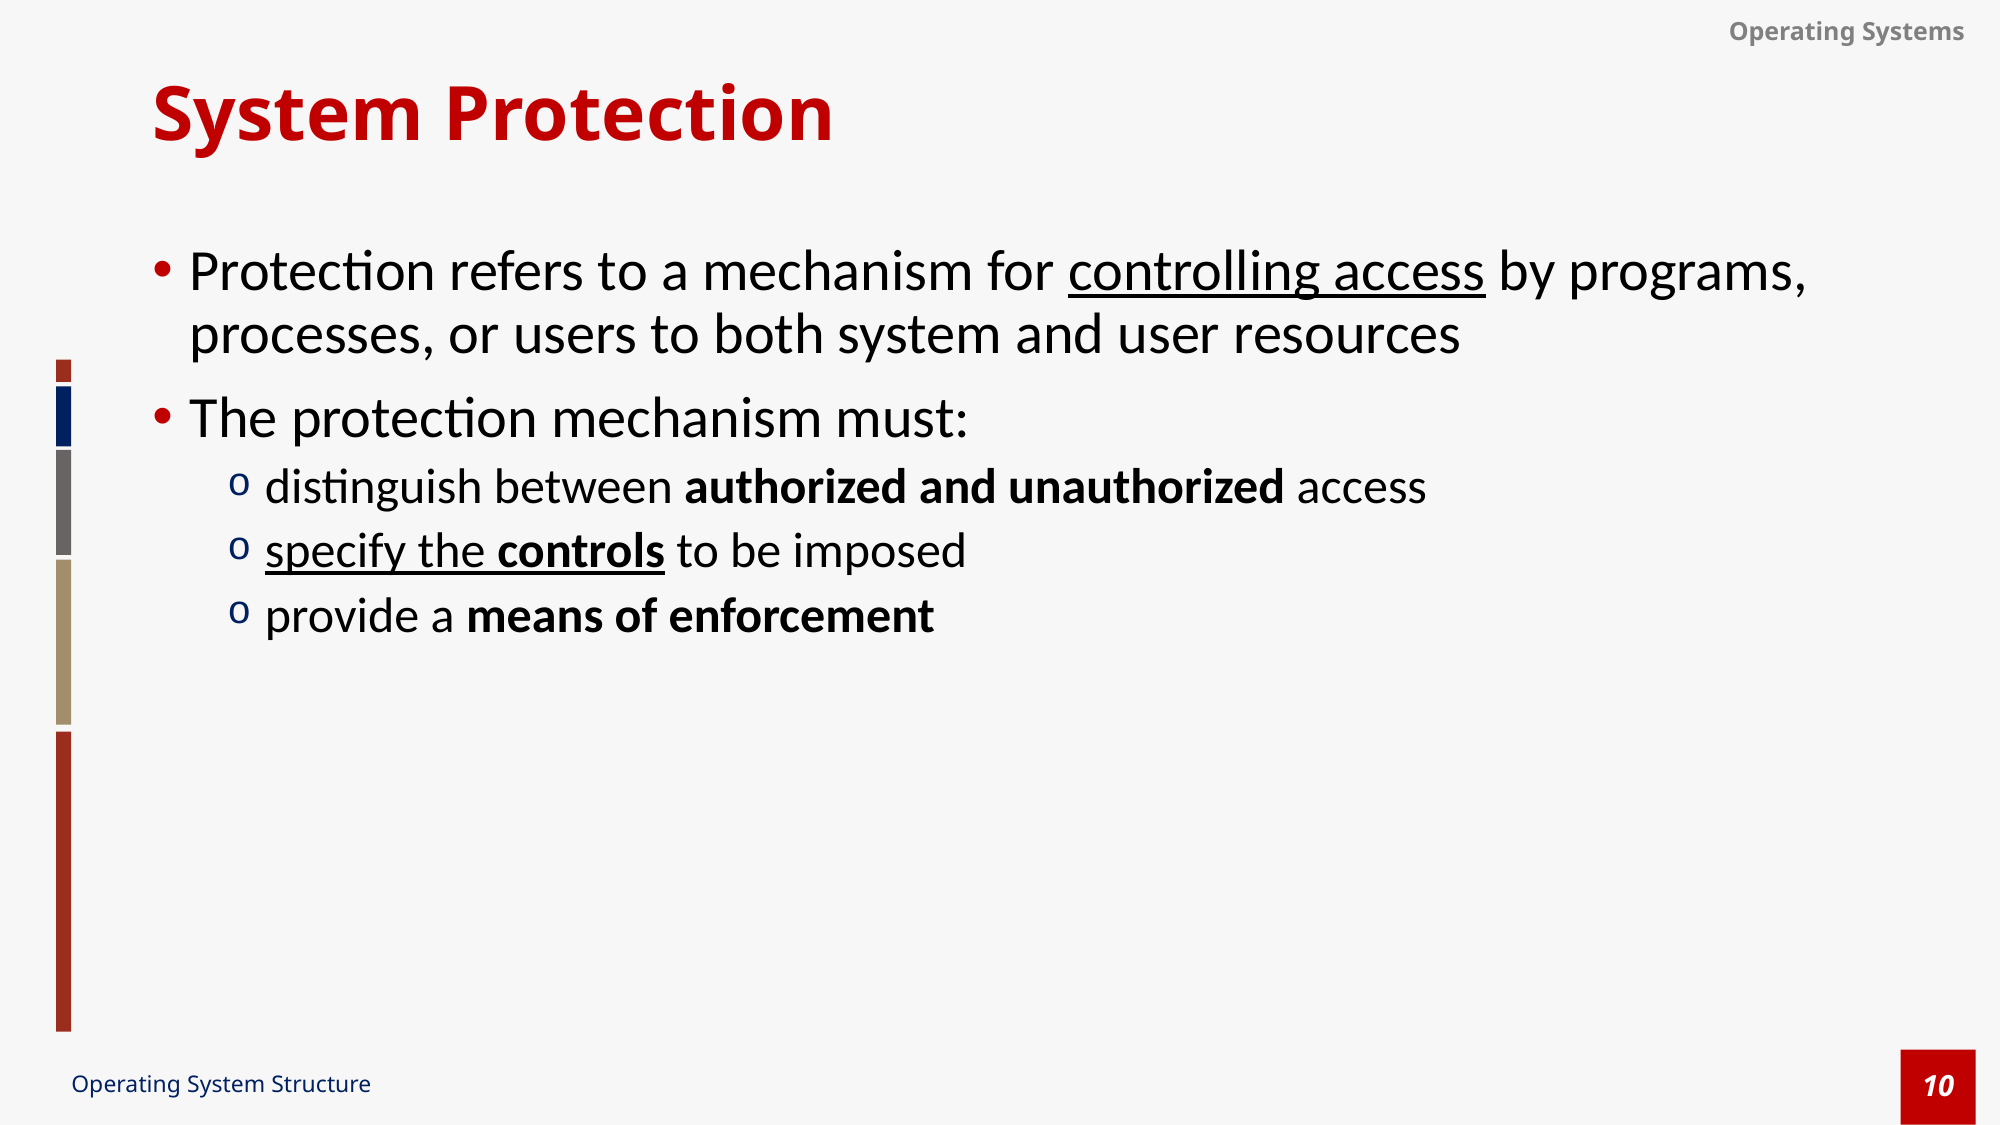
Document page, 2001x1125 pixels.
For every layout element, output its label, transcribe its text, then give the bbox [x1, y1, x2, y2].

title System Protection [137, 7, 1863, 226]
list Protection refers to a mechanism for controlling access by programs, processes, or users to both system and user resources The protection mechanism must: distinguish between authorized and unauthorized access specify the controls to be imposed provide a means of enforcement [137, 232, 1863, 1043]
